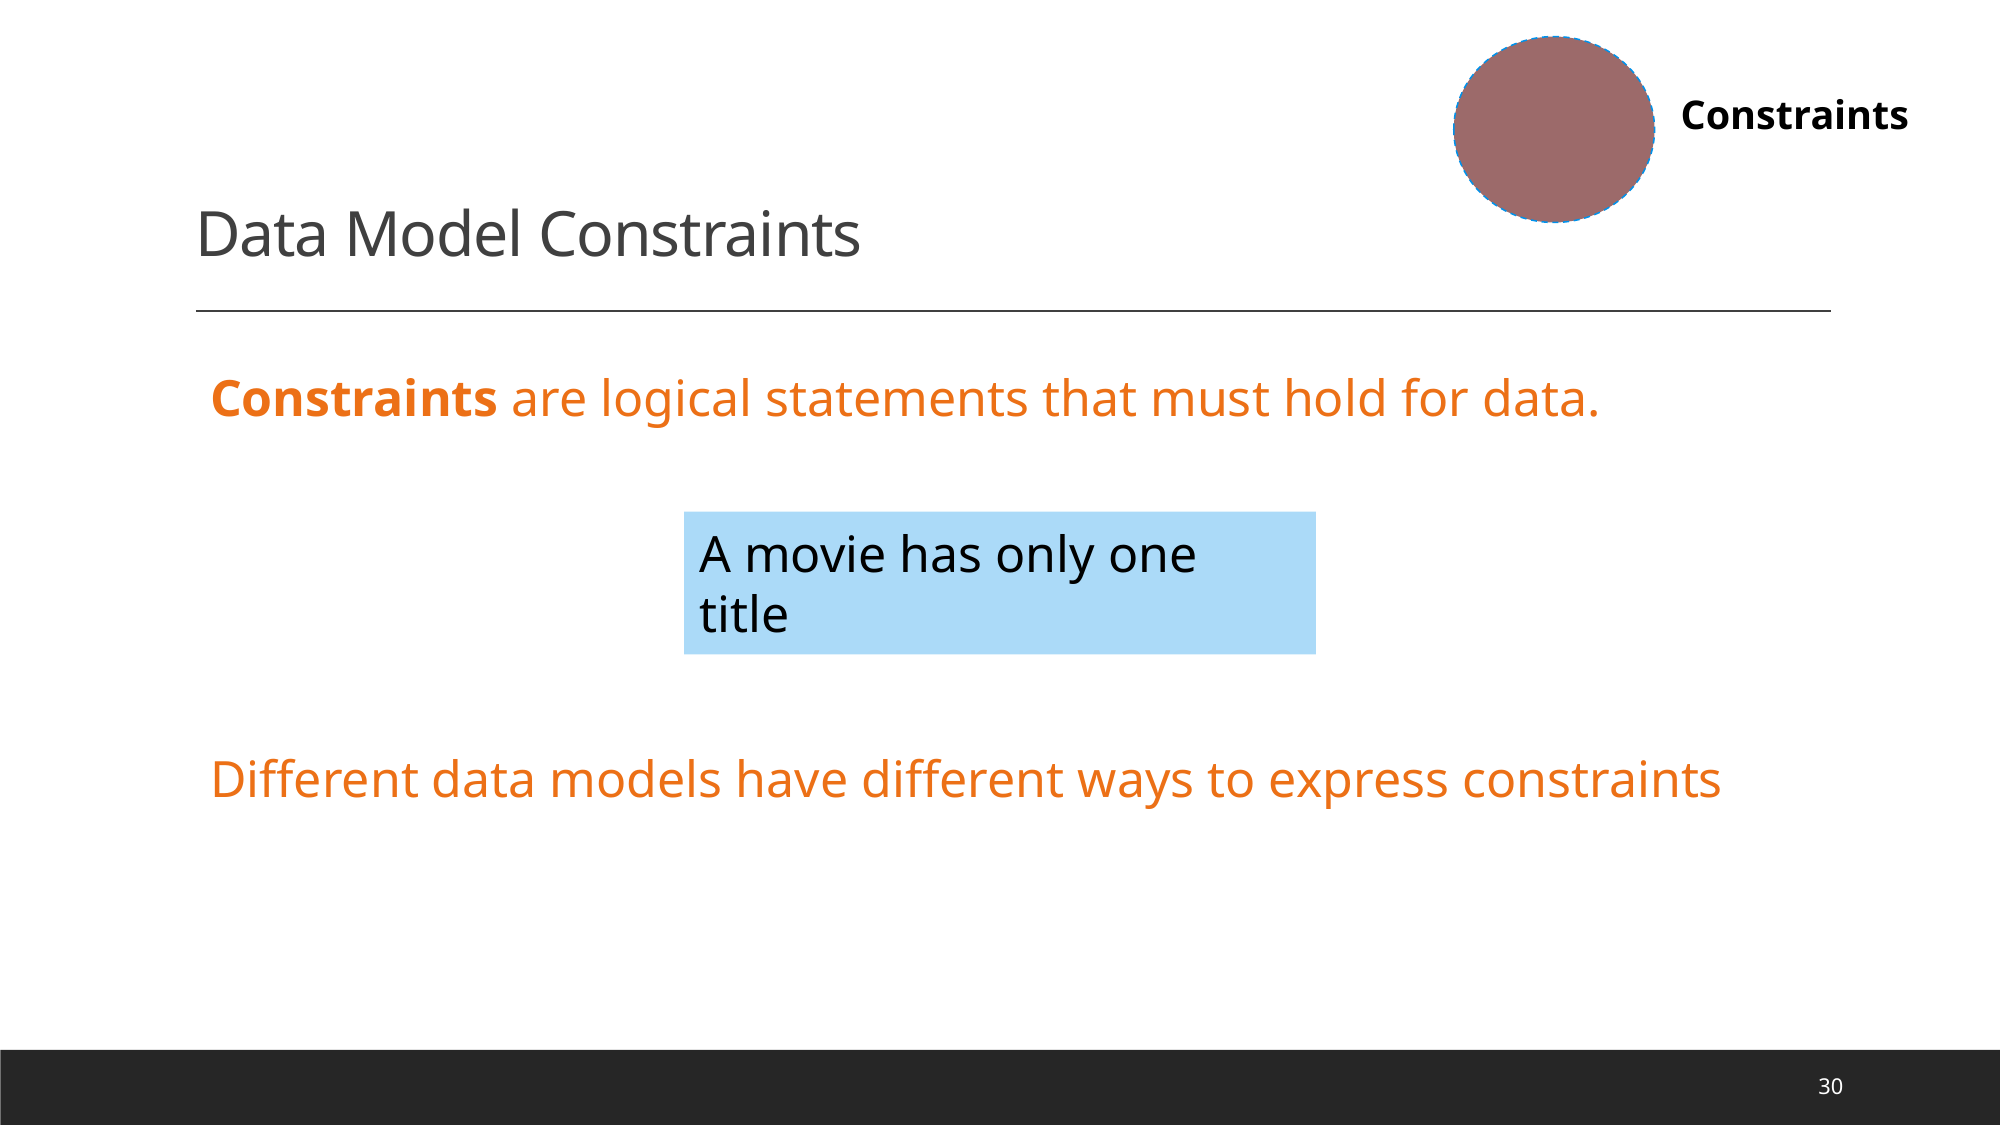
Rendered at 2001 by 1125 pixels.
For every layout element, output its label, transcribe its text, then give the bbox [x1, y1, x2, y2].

list Constraints are logical statements that must hold for data. Different data models have different ways to express constraints [180, 345, 1830, 963]
text_box A movie has only one title [684, 511, 1316, 655]
title Data Model Constraints [180, 47, 1830, 285]
list Constraints [1665, 69, 1942, 166]
slide_number 30 [1803, 1057, 1932, 1118]
text_box [1453, 36, 1655, 223]
